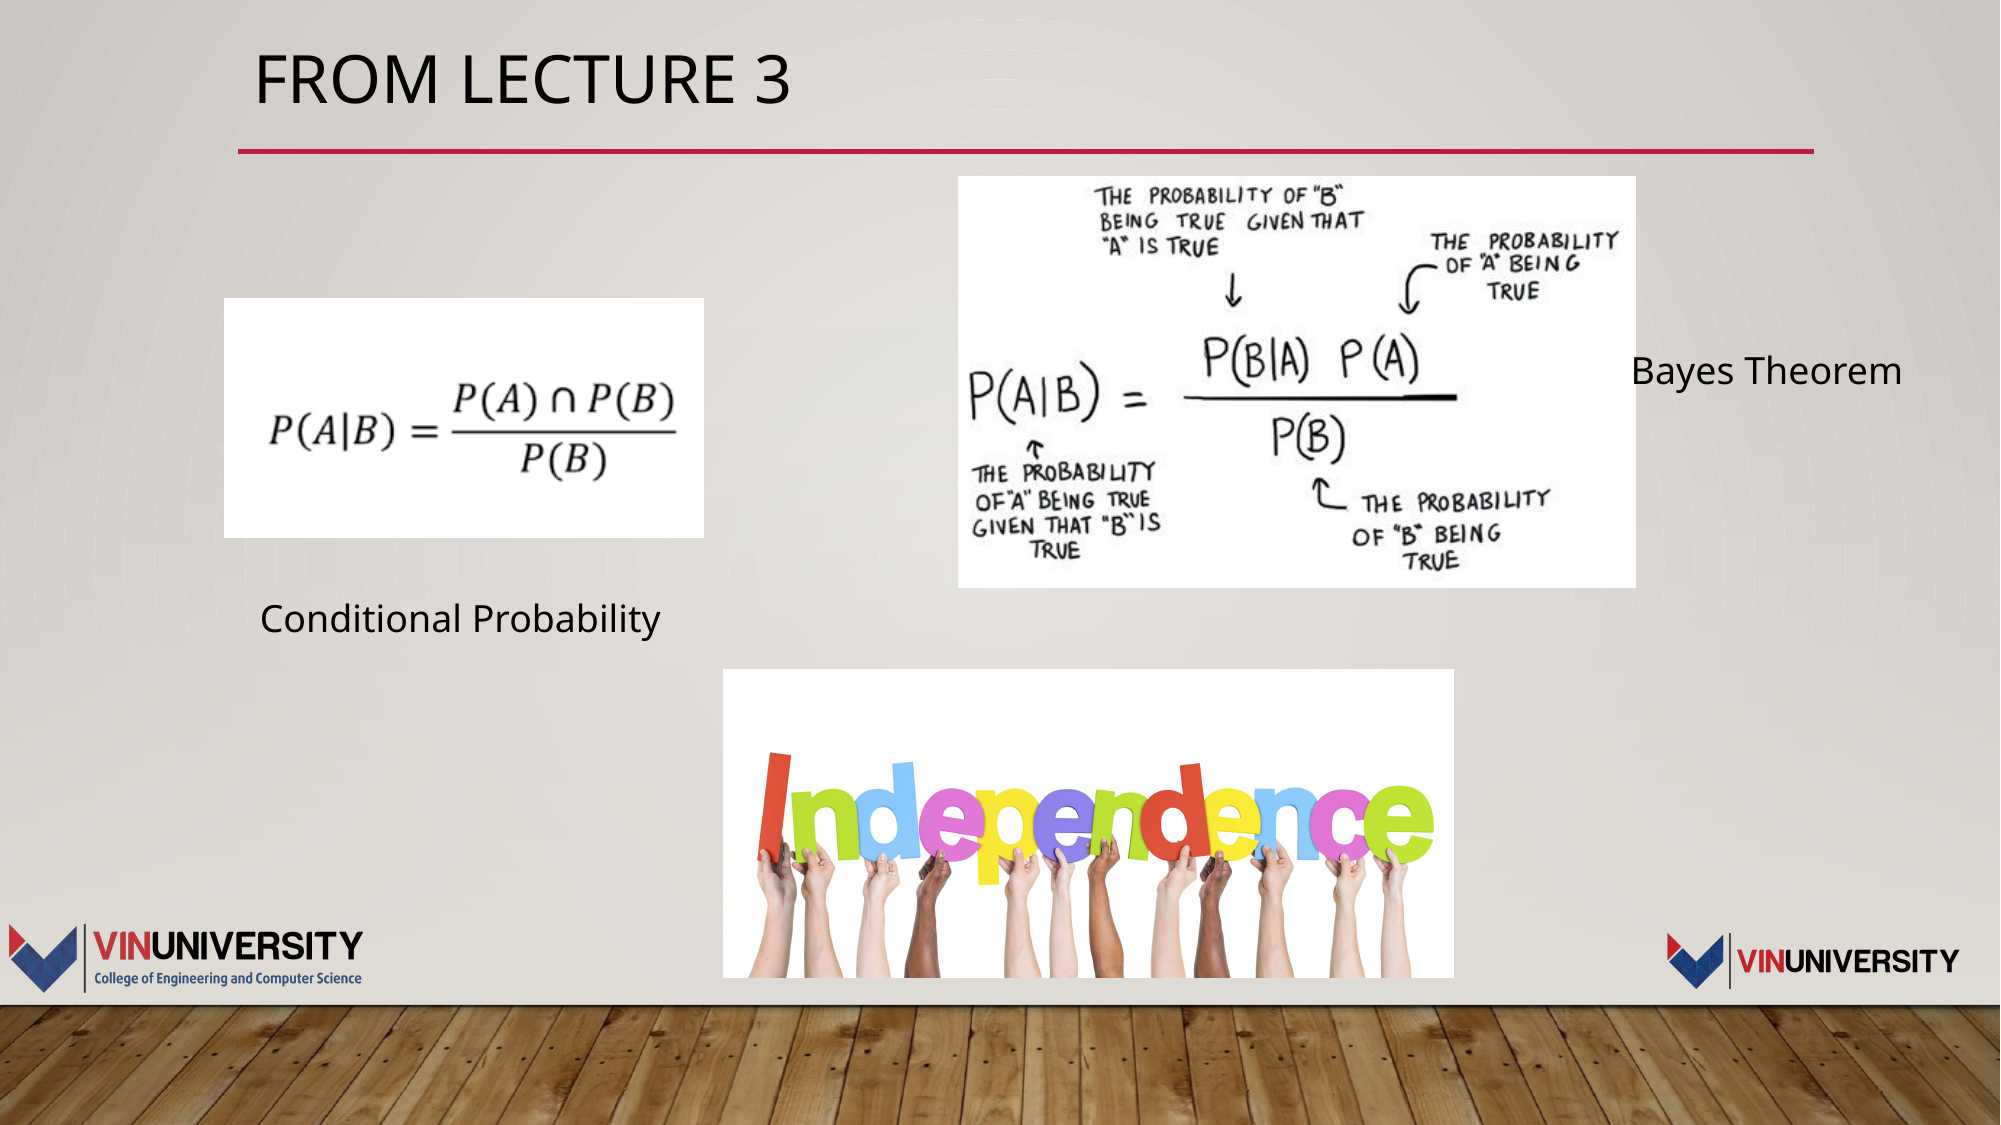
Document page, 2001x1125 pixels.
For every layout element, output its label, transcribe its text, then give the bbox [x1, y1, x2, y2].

picture [723, 669, 1454, 978]
text_box Bayes Theorem [1636, 339, 1919, 399]
text_box Conditional Probability [244, 587, 676, 648]
picture [9, 924, 377, 998]
picture [0, 1005, 2000, 1125]
title From Lecture 3 [238, 38, 1814, 137]
picture [223, 298, 705, 538]
picture [1667, 933, 1960, 989]
picture [958, 176, 1636, 588]
